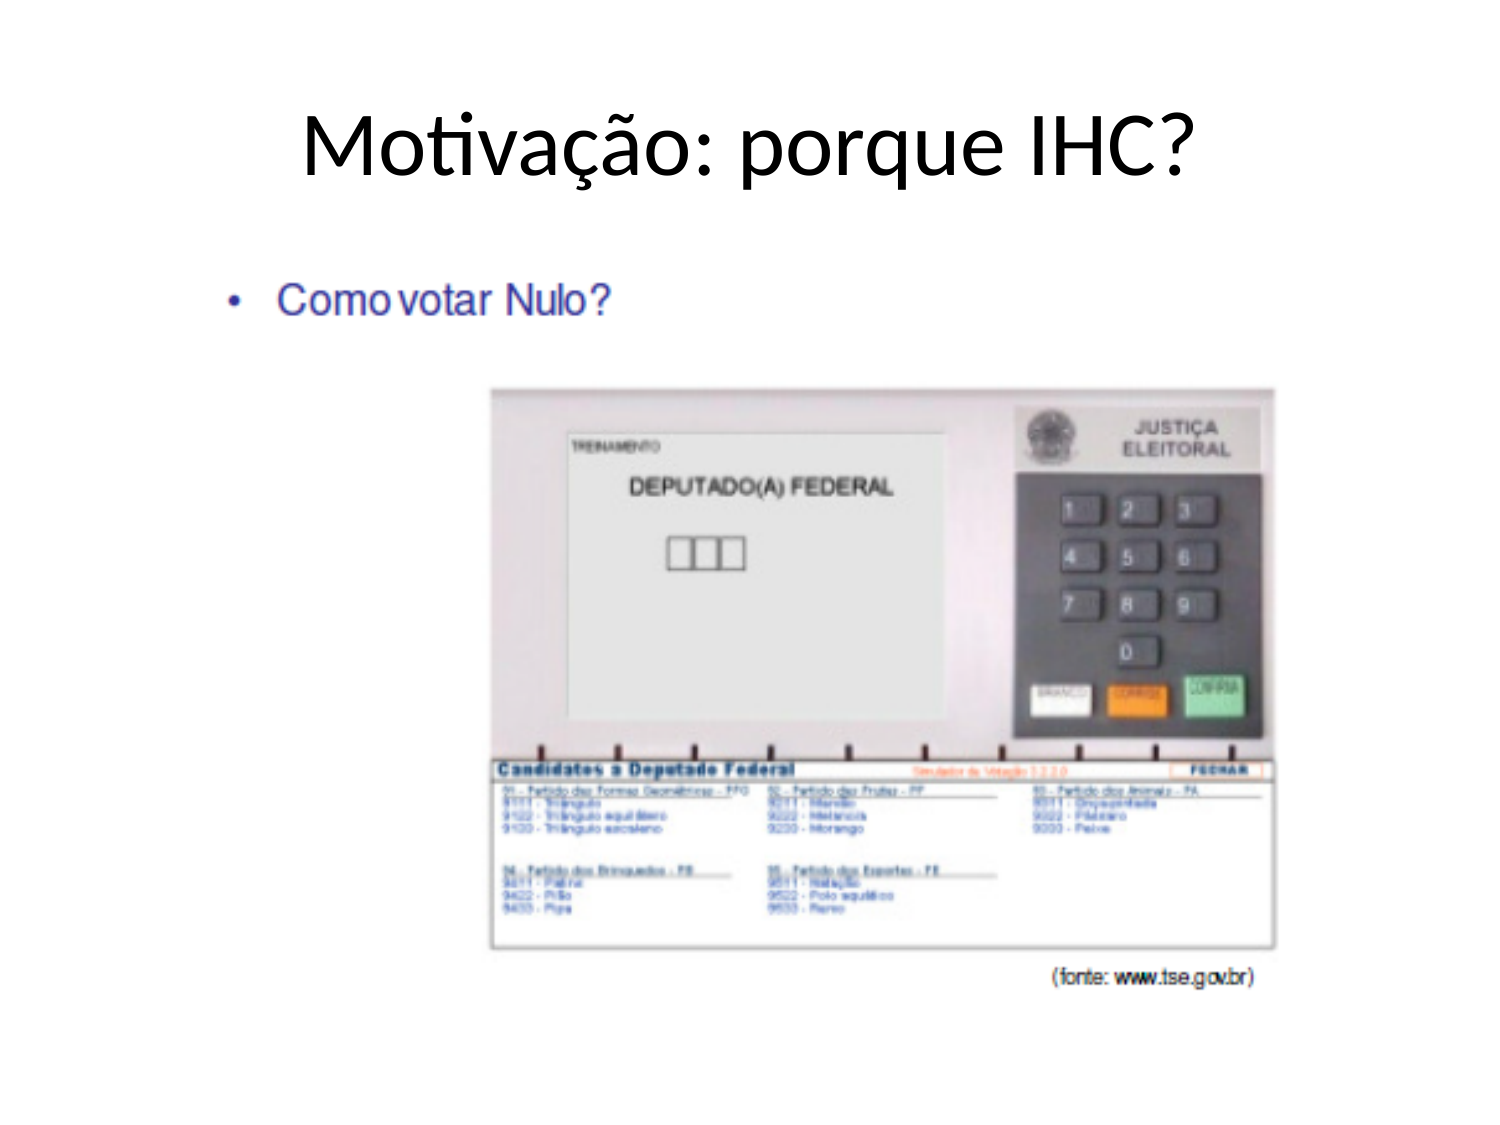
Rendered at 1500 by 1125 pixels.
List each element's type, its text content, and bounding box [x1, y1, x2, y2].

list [210, 268, 1321, 1020]
title Motivação: porque IHC? [75, 45, 1425, 233]
